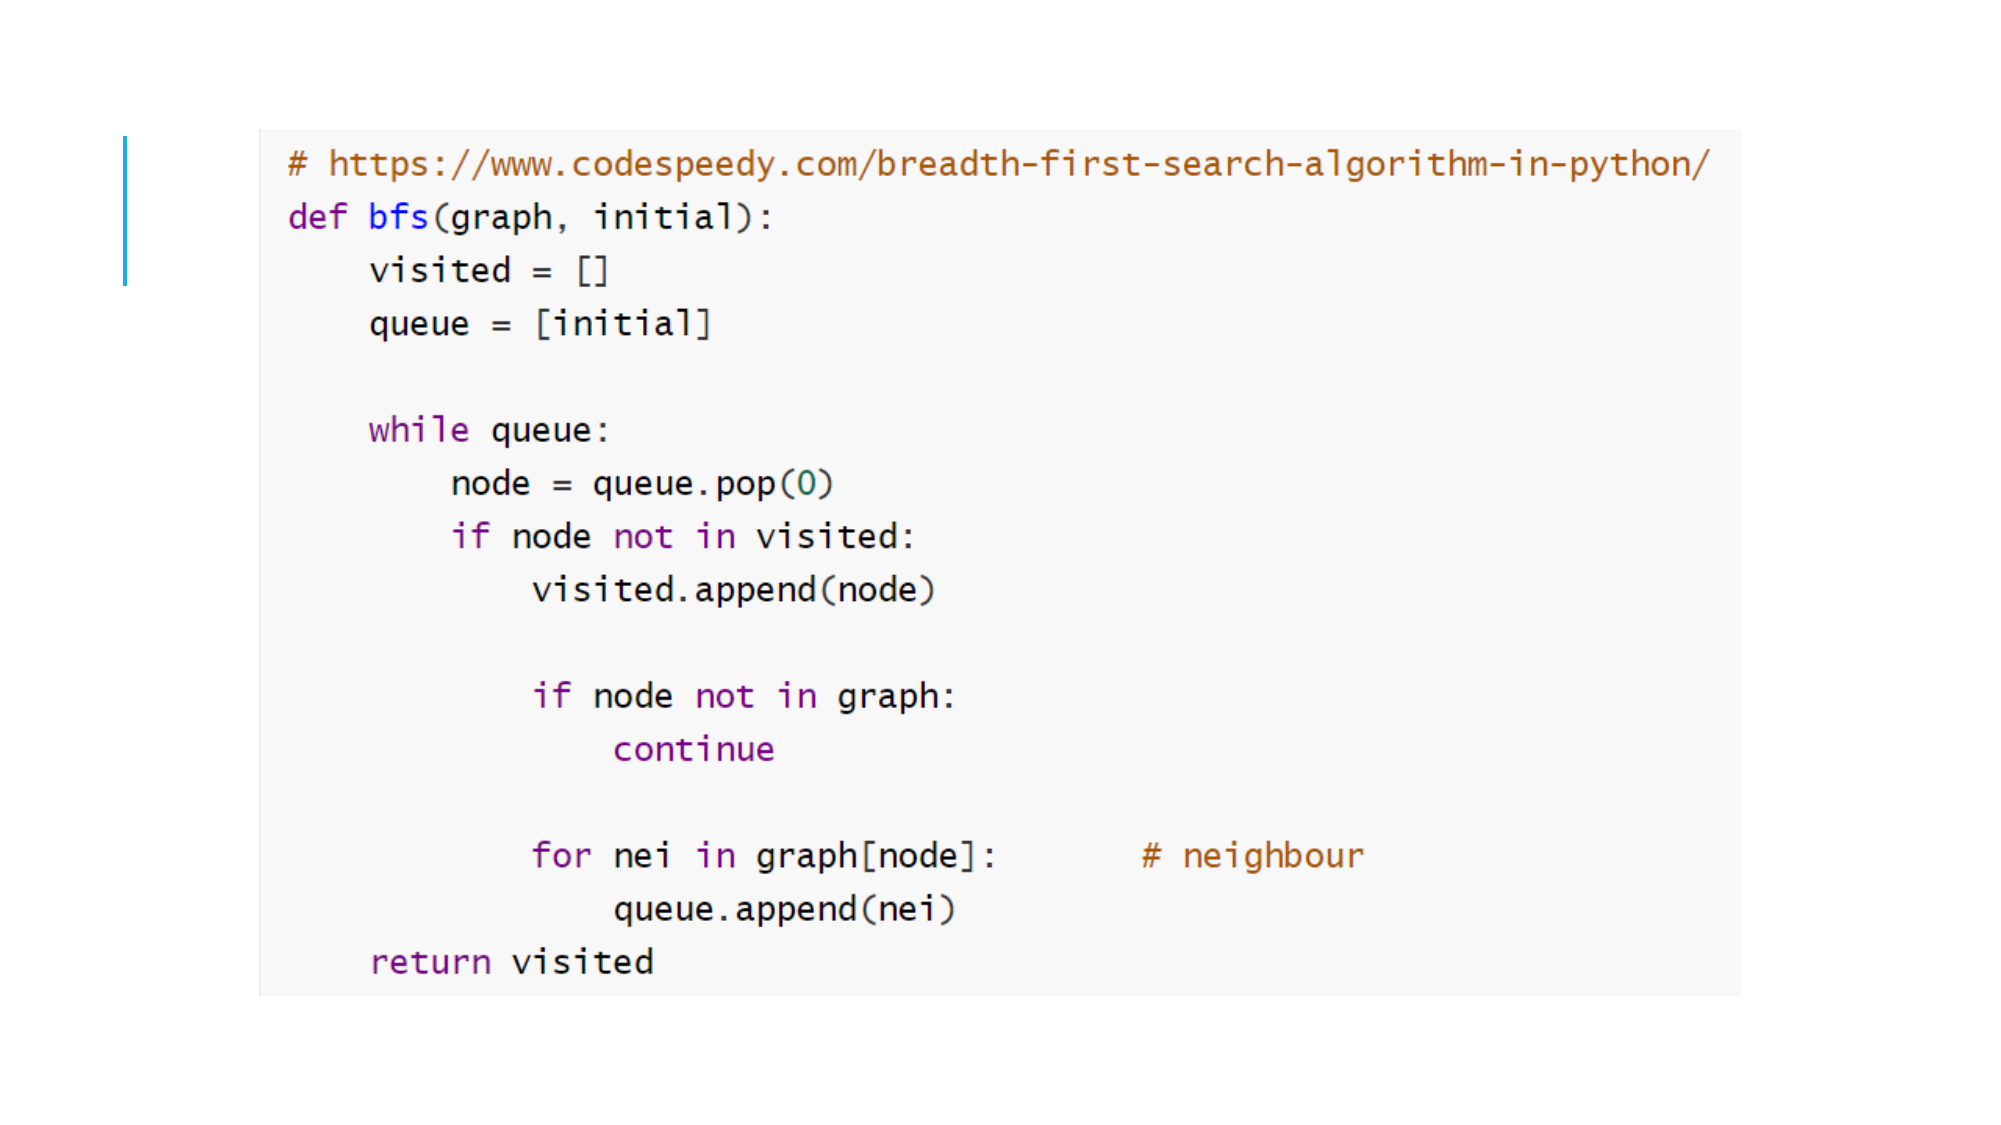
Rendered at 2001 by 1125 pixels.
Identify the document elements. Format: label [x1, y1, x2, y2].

picture [259, 129, 1741, 996]
